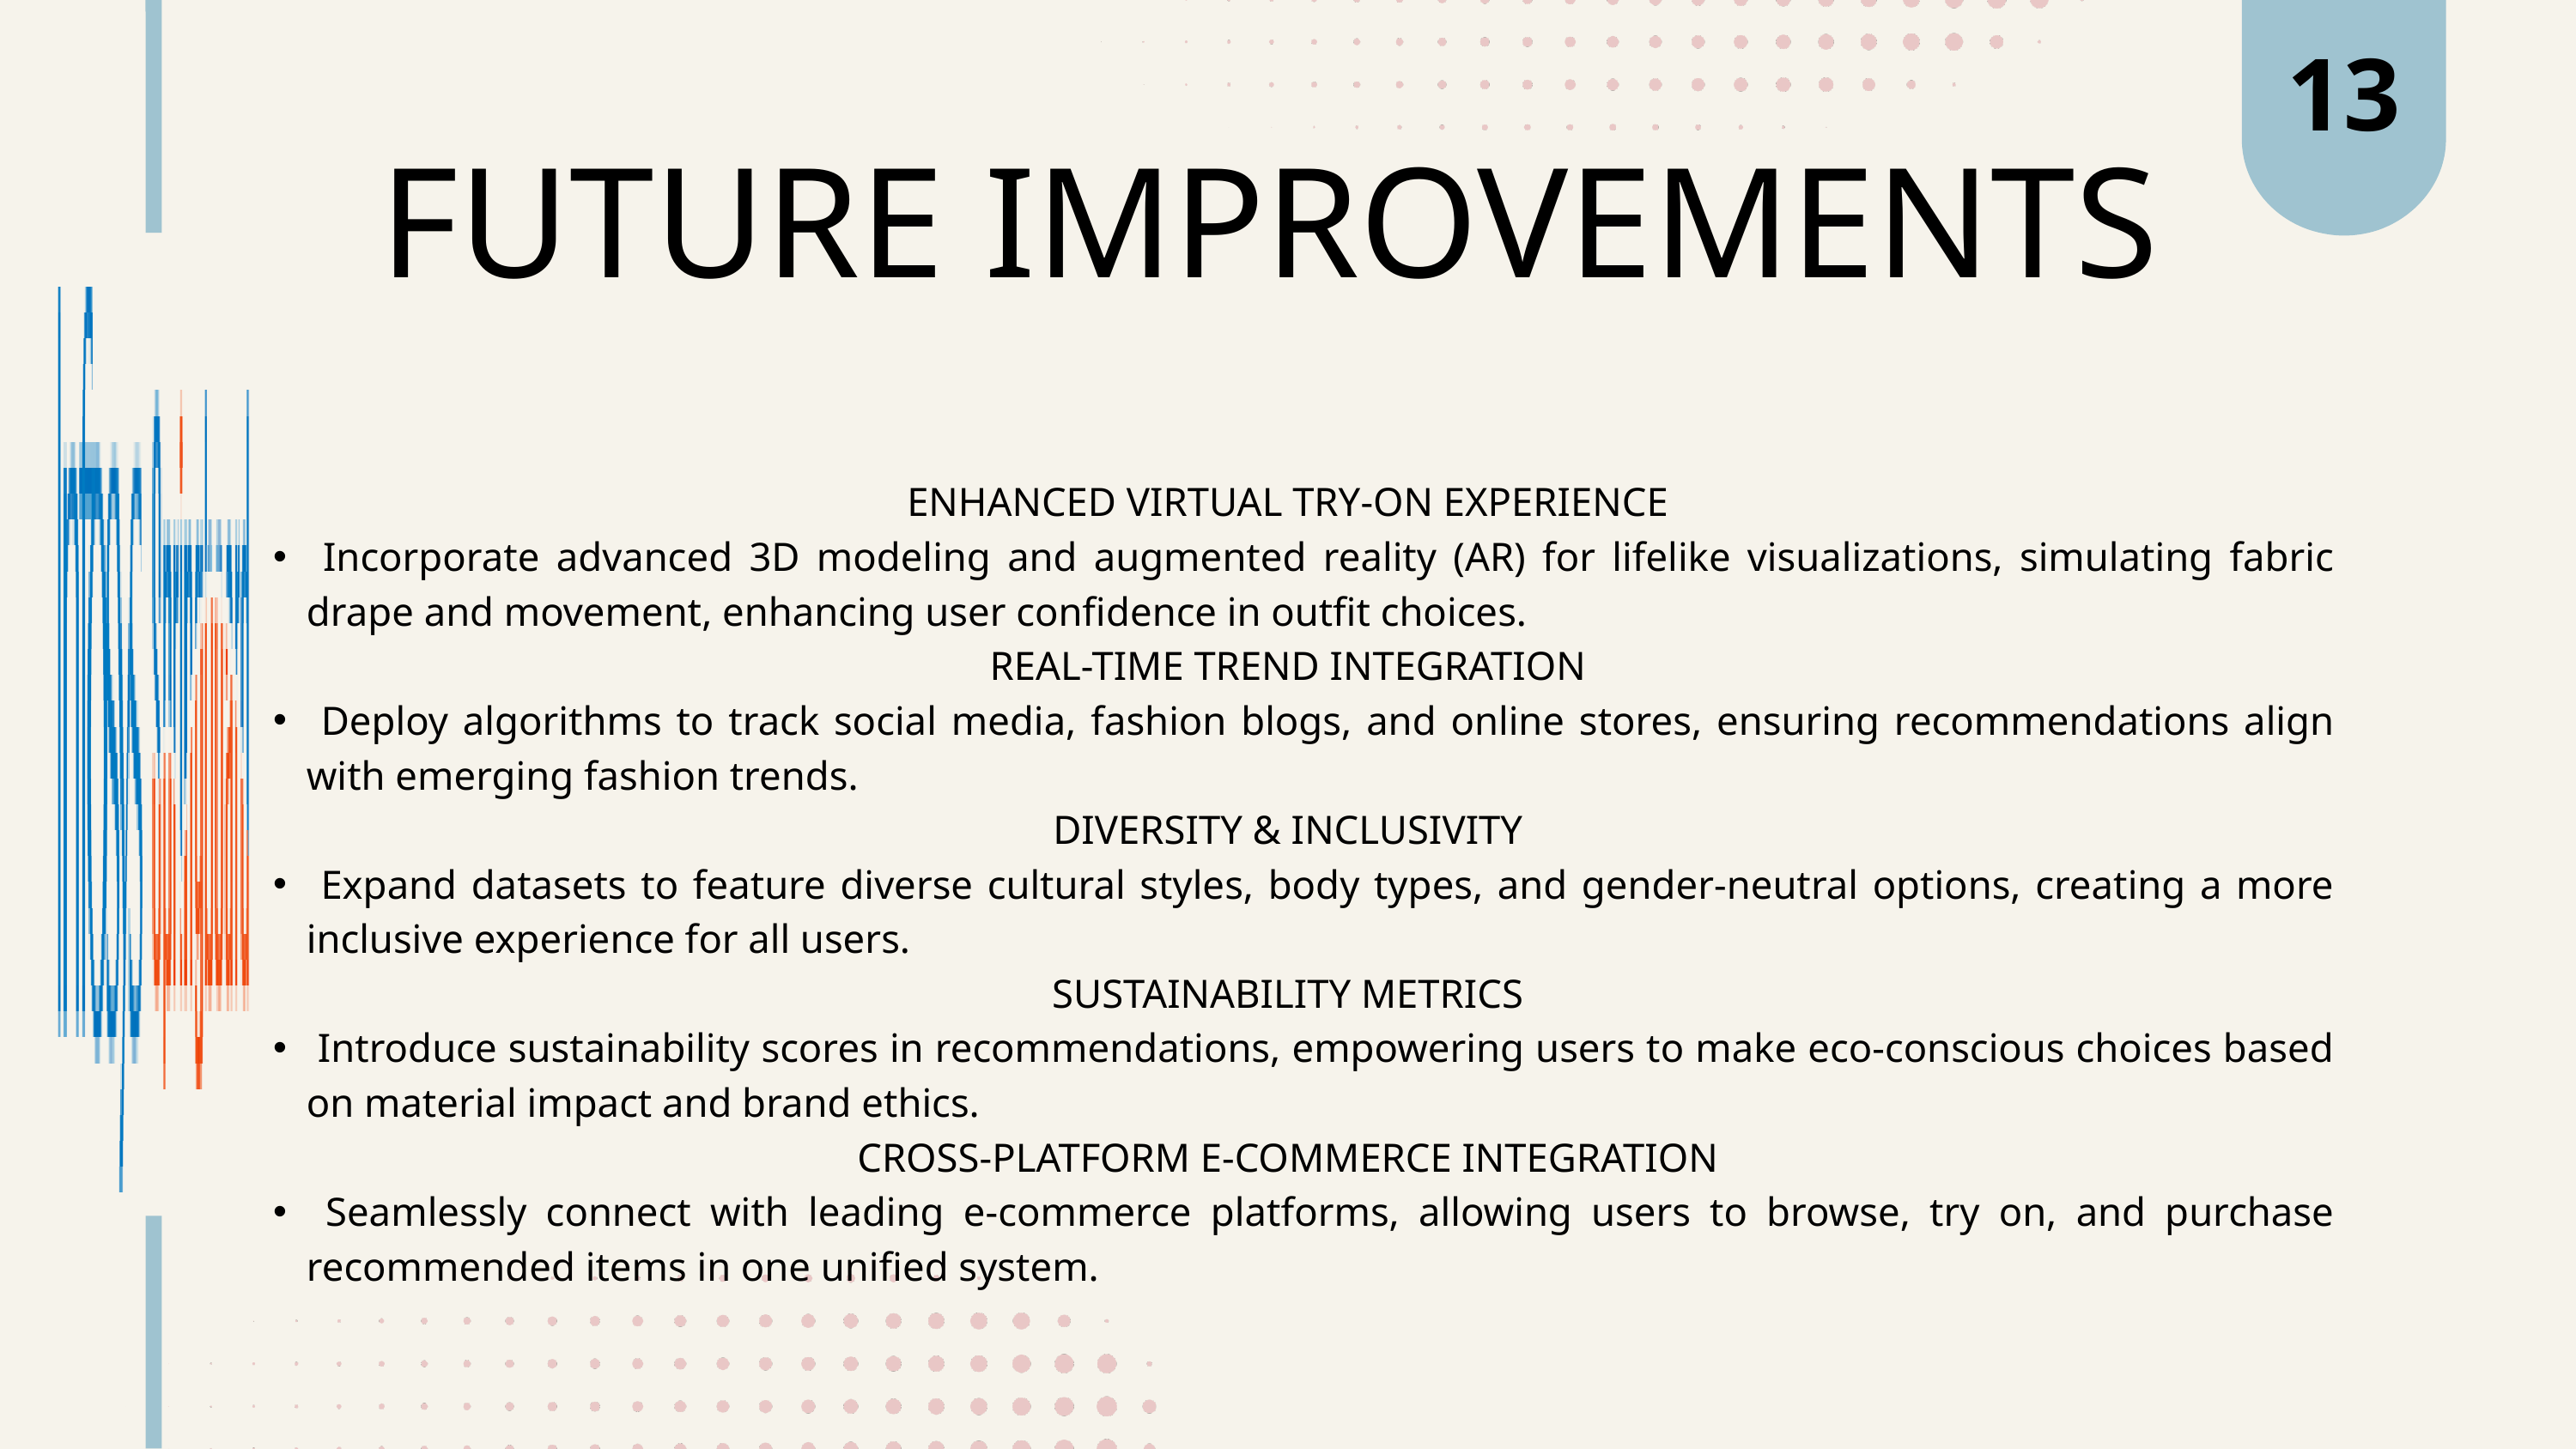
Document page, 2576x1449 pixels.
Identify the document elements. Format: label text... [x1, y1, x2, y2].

text_box ENHANCED VIRTUAL TRY-ON EXPERIENCE Incorporate advanced 3D modeling and augmented reality (AR) for lifelike visualizations, simulating fabric drape and movement, enhancing user confidence in outfit choices. REAL-TIME TREND INTEGRATION Deploy algorithms to track social media, fashion blogs, and online stores, ensuring recommendations align with emerging fashion trends. DIVERSITY & INCLUSIVITY Expand datasets to feature diverse cultural styles, body types, and gender-neutral options, creating a more inclusive experience for all users. SUSTAINABILITY METRICS Introduce sustainability scores in recommendations, empowering users to make eco-conscious choices based on material impact and brand ethics. CROSS-PLATFORM E-COMMERCE INTEGRATION Seamlessly connect with leading e-commerce platforms, allowing users to browse, try on, and purchase recommended items in one unified system. [240, 361, 2336, 1398]
text_box FUTURE IMPROVEMENTS [356, 94, 2183, 308]
text_box [1058, 0, 2089, 130]
text_box [125, 1274, 1157, 1449]
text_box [2241, 0, 2446, 236]
text_box [58, 235, 250, 1219]
